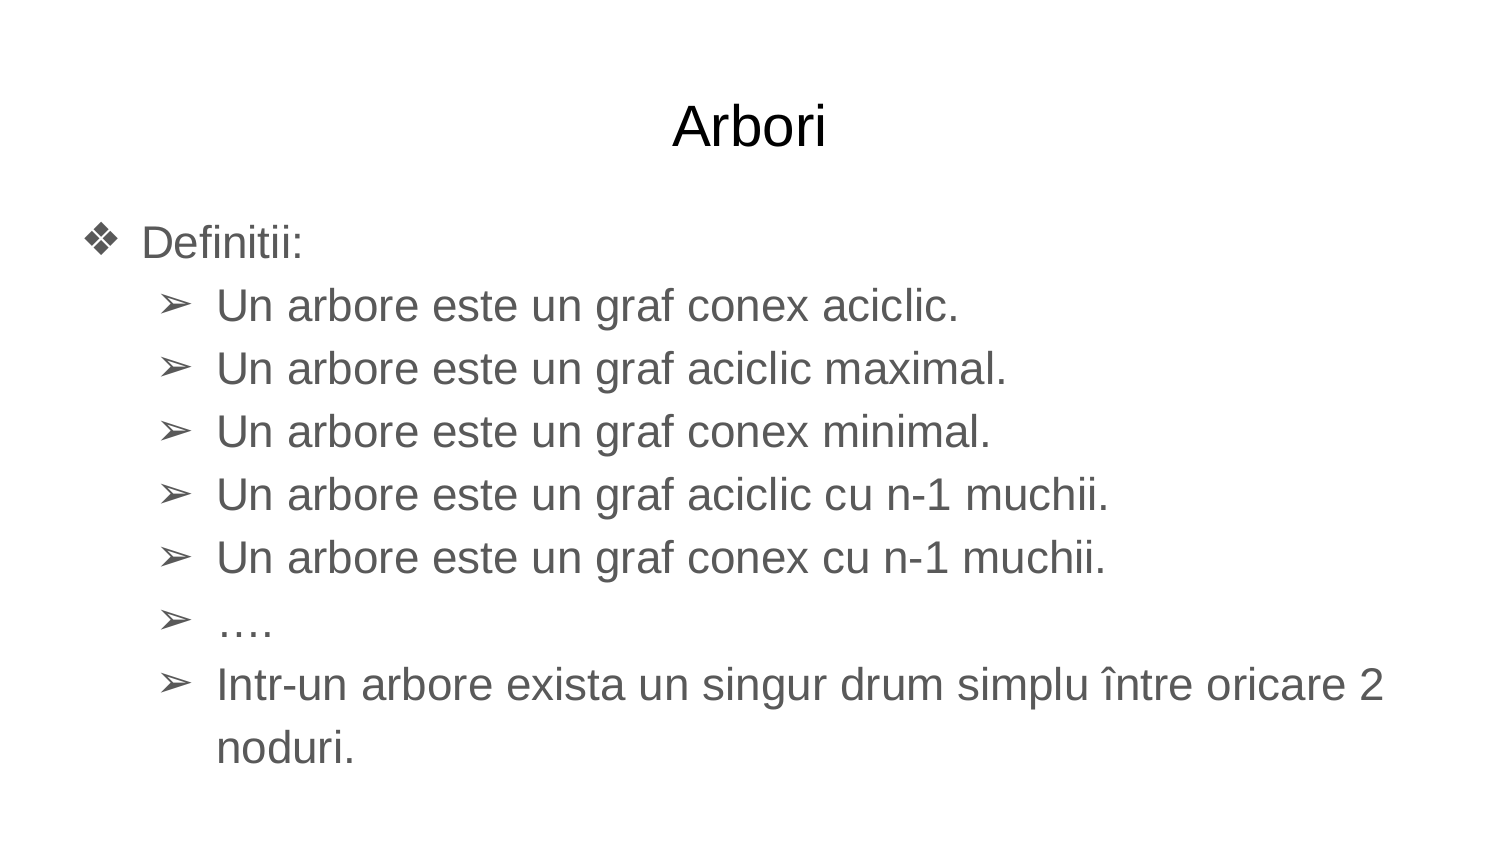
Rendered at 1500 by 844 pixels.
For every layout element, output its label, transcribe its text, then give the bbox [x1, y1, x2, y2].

list Definitii: Un arbore este un graf conex aciclic. Un arbore este un graf aciclic maximal. Un arbore este un graf conex minimal. Un arbore este un graf aciclic cu n-1 muchii. Un arbore este un graf conex cu n-1 muchii. …. Intr-un arbore exista un singur drum simplu între oricare 2 noduri. [51, 189, 1449, 750]
title Arbori [51, 72, 1449, 167]
